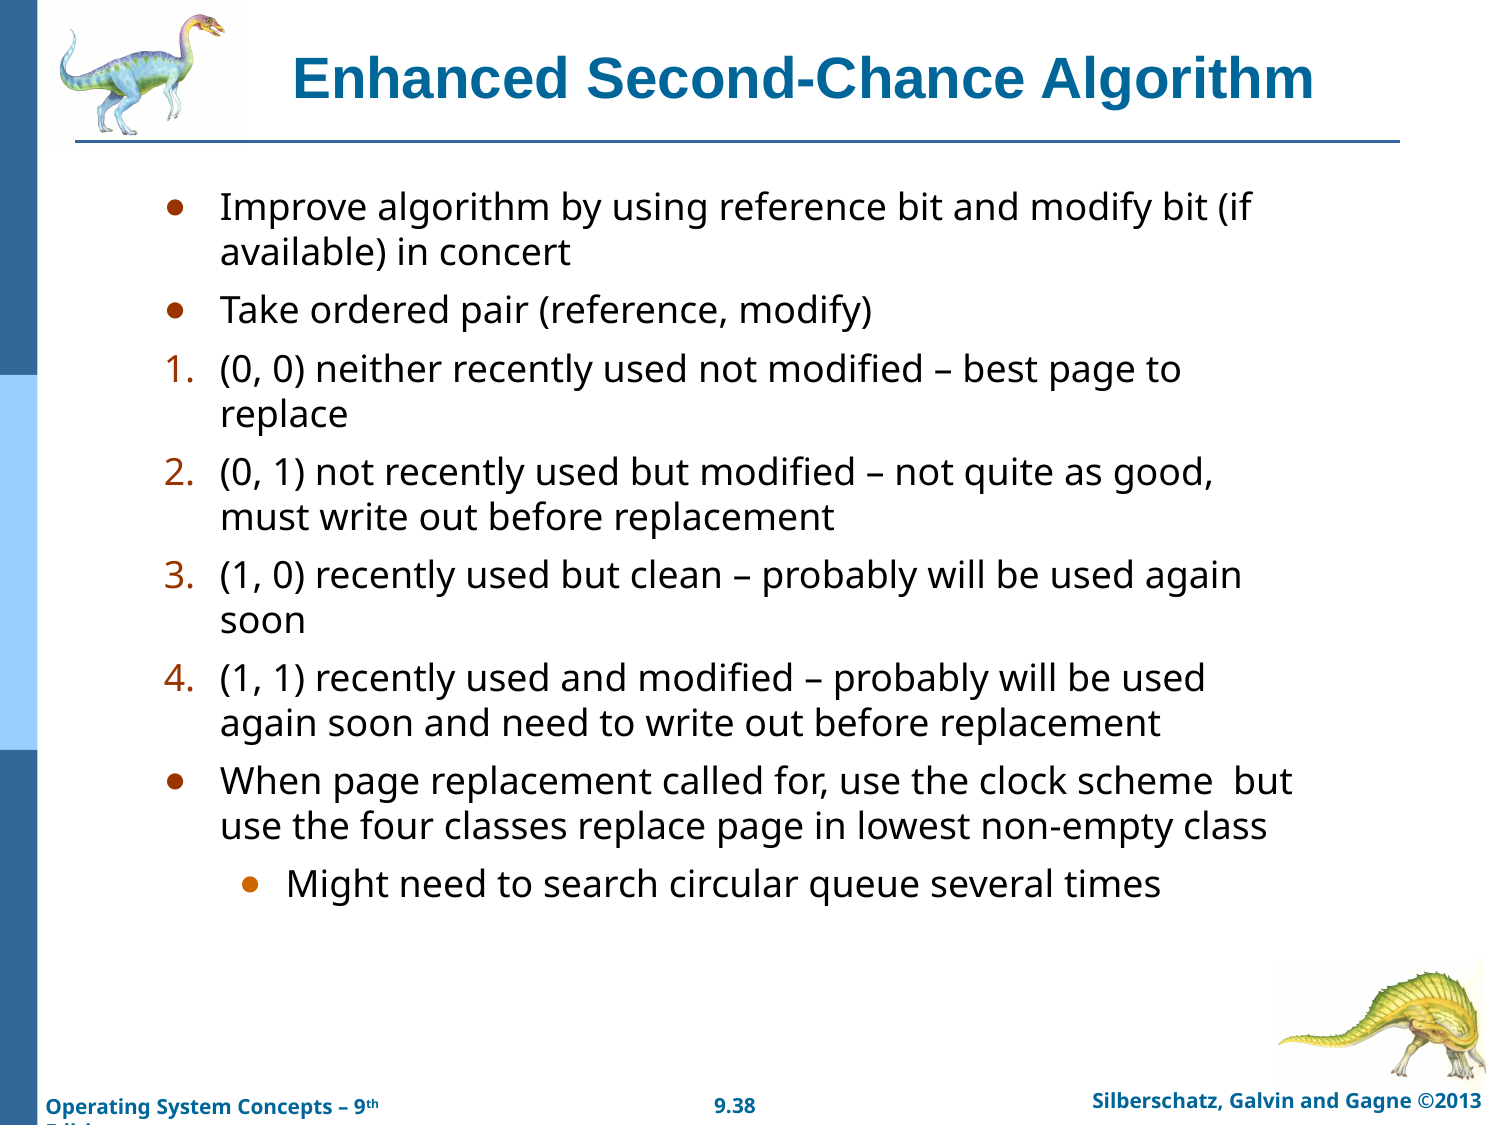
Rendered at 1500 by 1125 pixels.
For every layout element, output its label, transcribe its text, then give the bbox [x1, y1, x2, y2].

list Improve algorithm by using reference bit and modify bit (if available) in concert Take ordered pair (reference, modify) (0, 0) neither recently used not modified – best page to replace (0, 1) not recently used but modified – not quite as good, must write out before replacement (1, 0) recently used but clean – probably will be used again soon (1, 1) recently used and modified – probably will be used again soon and need to write out before replacement When page replacement called for, use the clock scheme but use the four classes replace page in lowest non-empty class Might need to search circular queue several times [148, 175, 1323, 1021]
title Enhanced Second-Chance Algorithm [166, 22, 1442, 118]
picture [46, 0, 243, 149]
picture [1275, 959, 1486, 1090]
